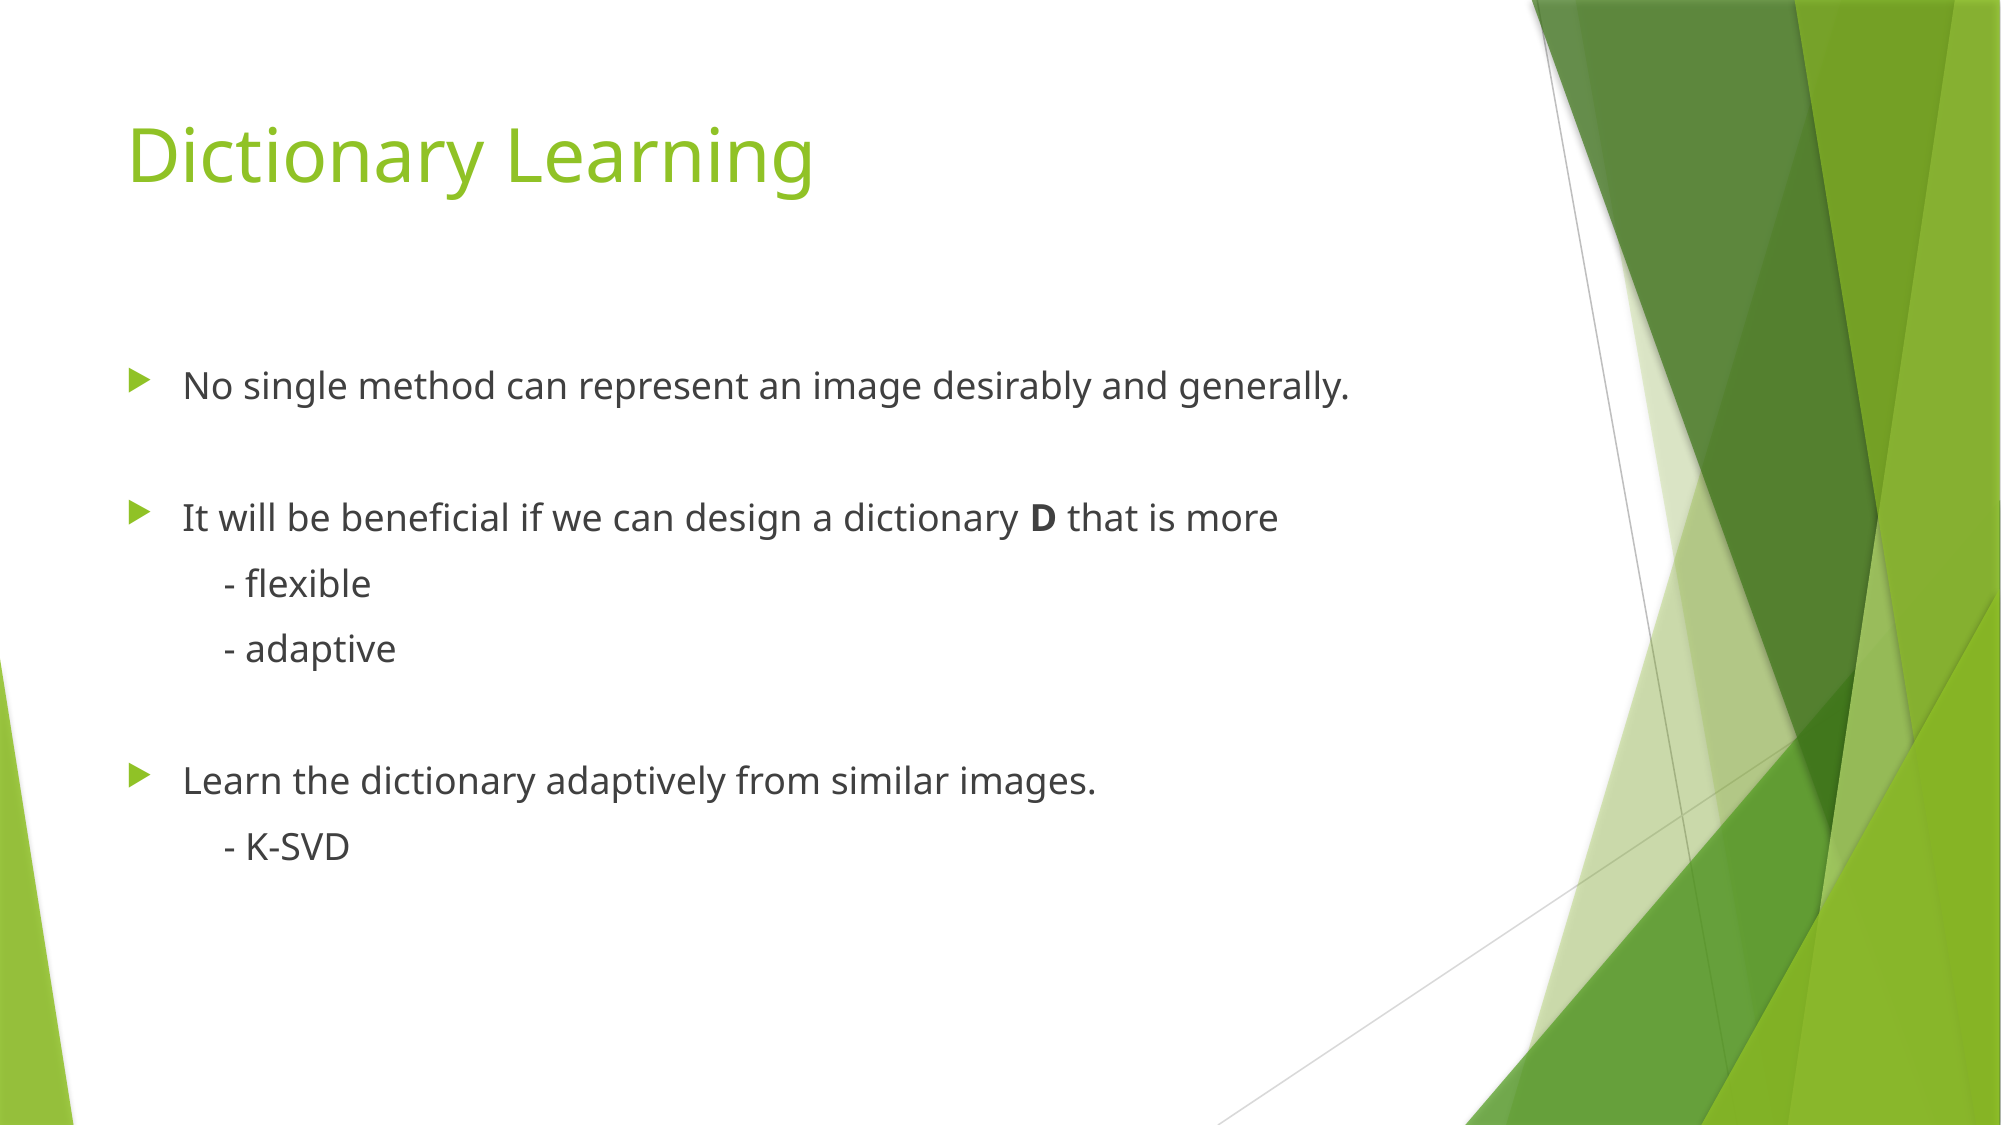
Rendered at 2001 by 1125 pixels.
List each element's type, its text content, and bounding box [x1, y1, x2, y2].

list No single method can represent an image desirably and generally. It will be beneficial if we can design a dictionary D that is more - flexible - adaptive Learn the dictionary adaptively from similar images. - K-SVD [111, 354, 1522, 992]
title Dictionary Learning [111, 99, 1522, 317]
